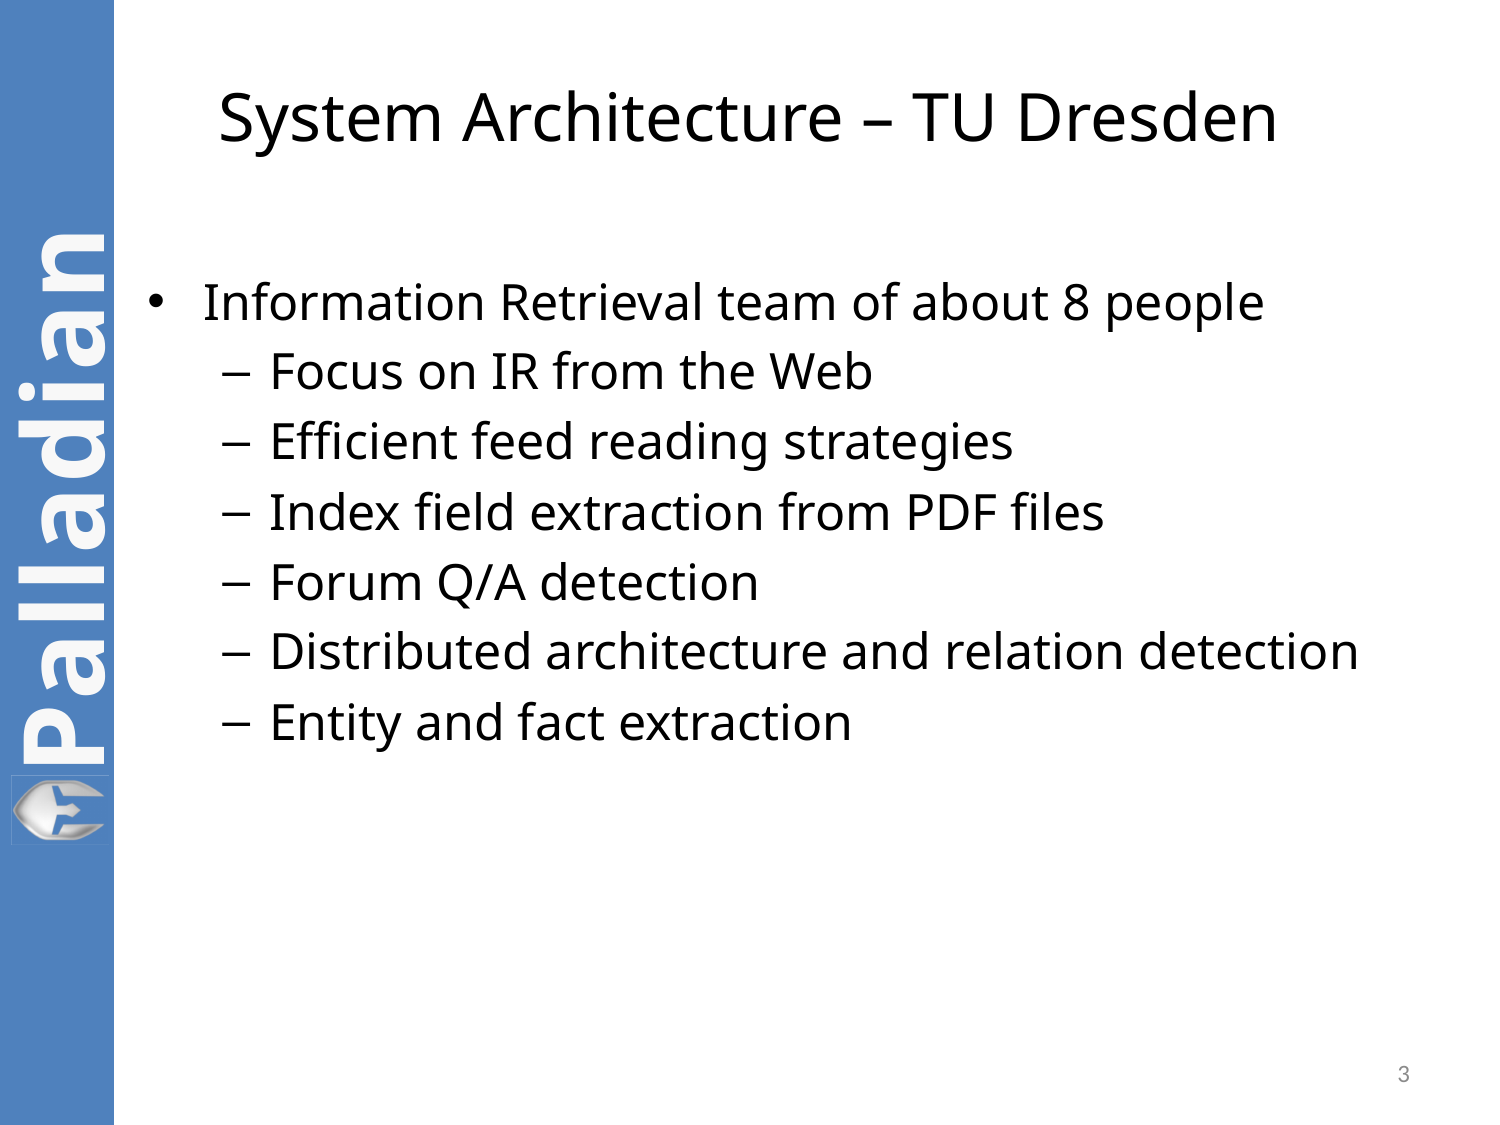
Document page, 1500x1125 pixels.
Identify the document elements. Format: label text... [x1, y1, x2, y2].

picture [12, 776, 109, 845]
list Information Retrieval team of about 8 people Focus on IR from the Web Efficient feed reading strategies Index field extraction from PDF files Forum Q/A detection Distributed architecture and relation detection Entity and fact extraction [132, 262, 1483, 1005]
title System Architecture – TU Dresden [75, 45, 1425, 185]
slide_number 3 [1074, 1042, 1425, 1103]
